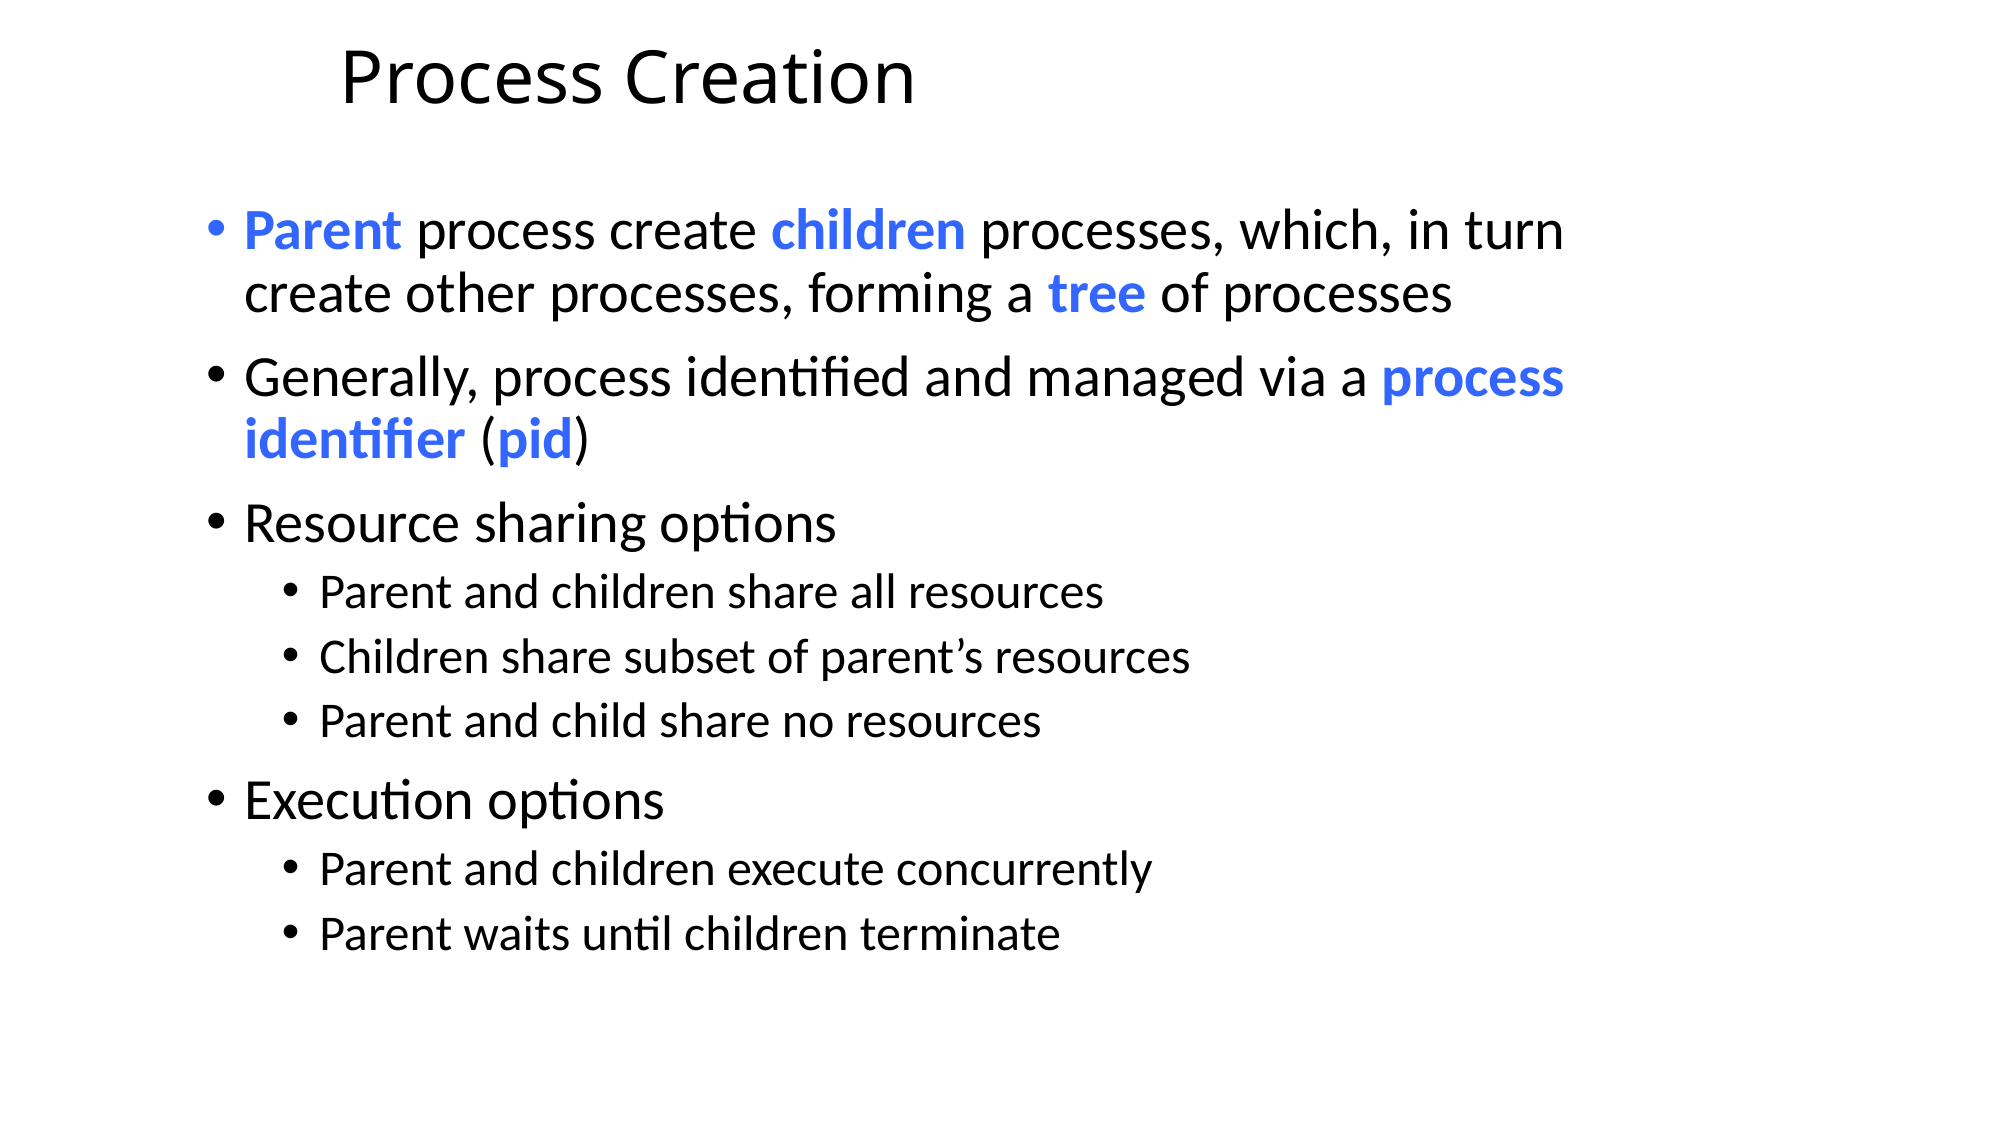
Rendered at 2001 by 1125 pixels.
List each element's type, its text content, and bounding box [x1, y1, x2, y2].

title Process Creation [324, 32, 1675, 128]
list Parent process create children processes, which, in turn create other processes, forming a tree of processes Generally, process identified and managed via a process identifier (pid) Resource sharing options Parent and children share all resources Children share subset of parent’s resources Parent and child share no resources Execution options Parent and children execute concurrently Parent waits until children terminate [191, 191, 1714, 1025]
